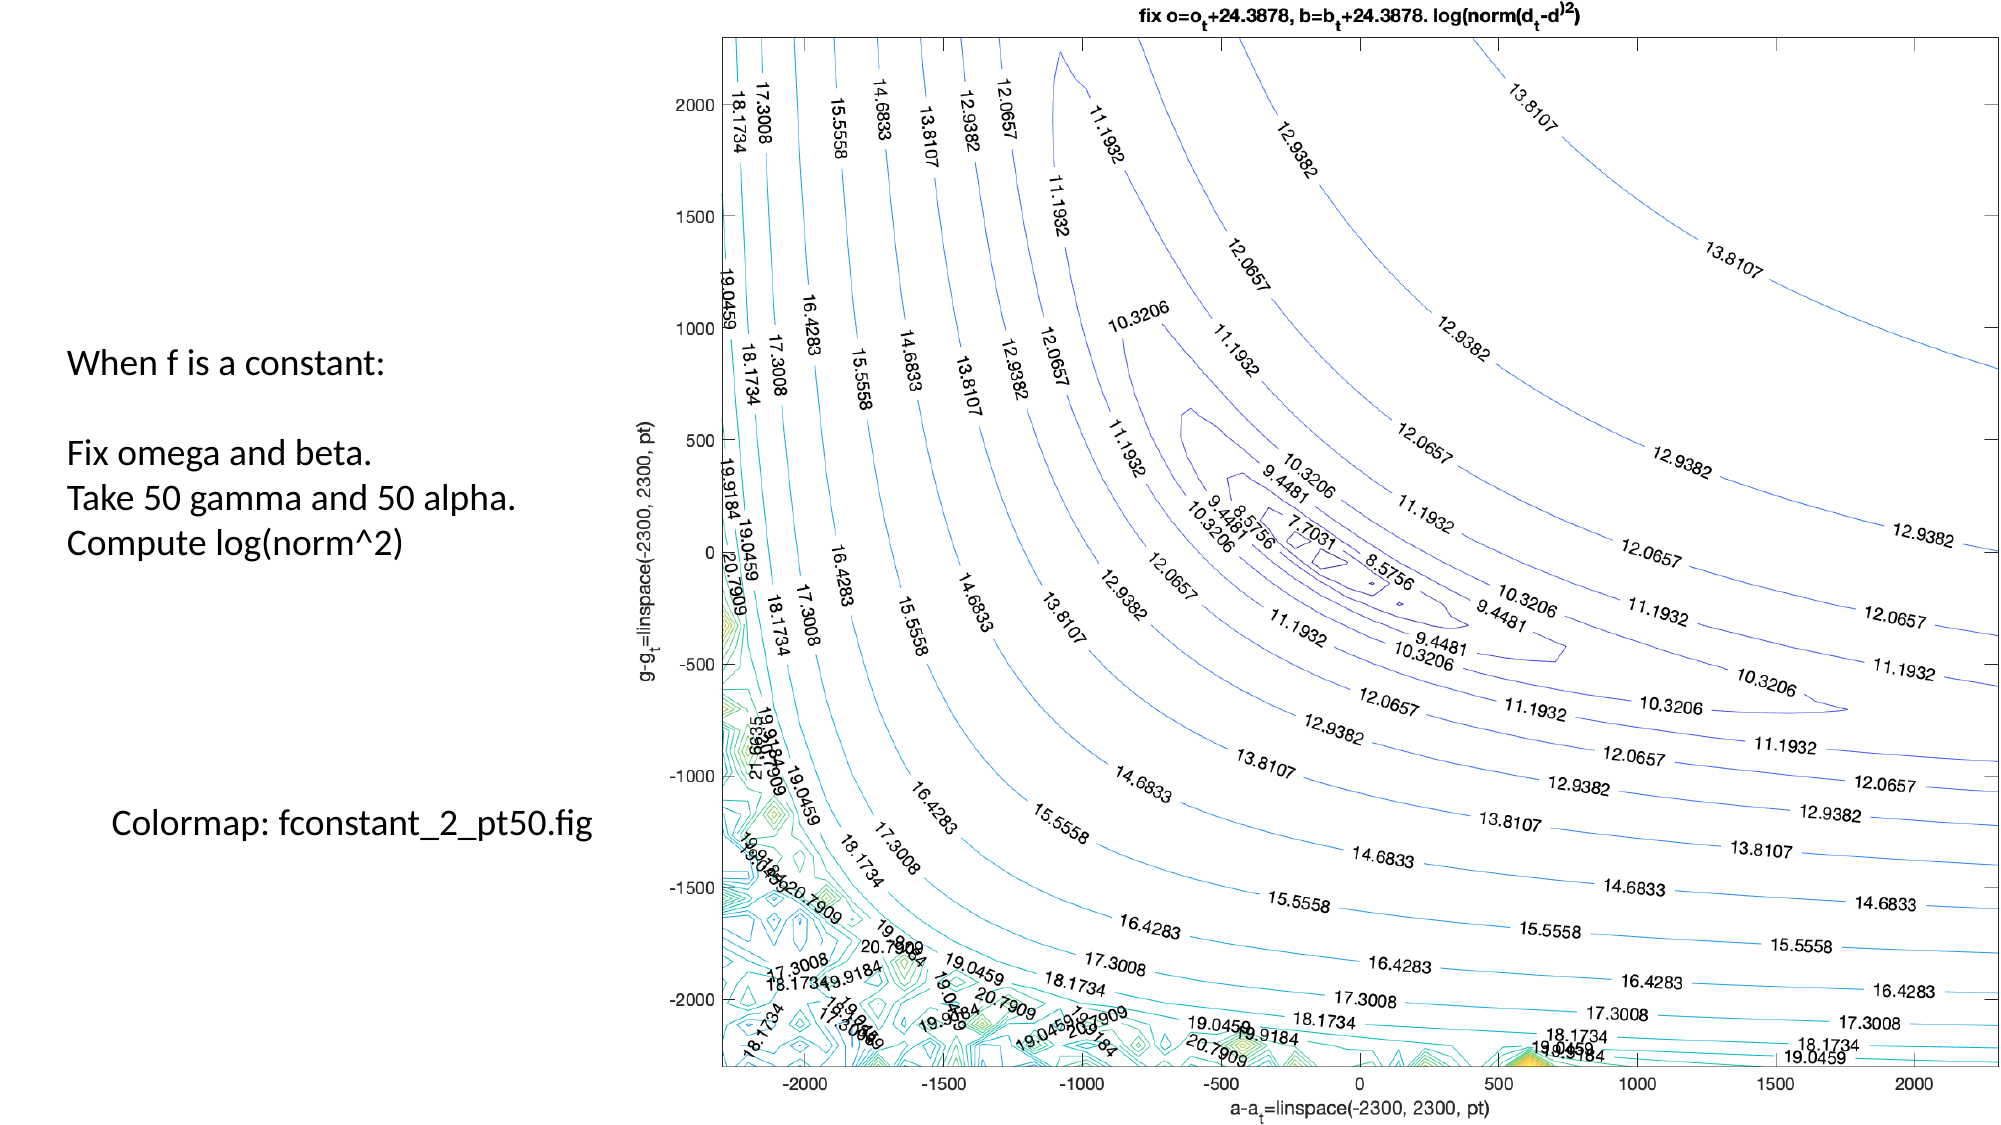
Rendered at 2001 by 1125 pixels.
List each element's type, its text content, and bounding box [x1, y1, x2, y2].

text_box When f is a constant: Fix omega and beta. Take 50 gamma and 50 alpha. Compute log(norm^2) [52, 330, 533, 571]
picture [634, 0, 2000, 1125]
text_box Colormap: fconstant_2_pt50.fig [96, 790, 609, 851]
